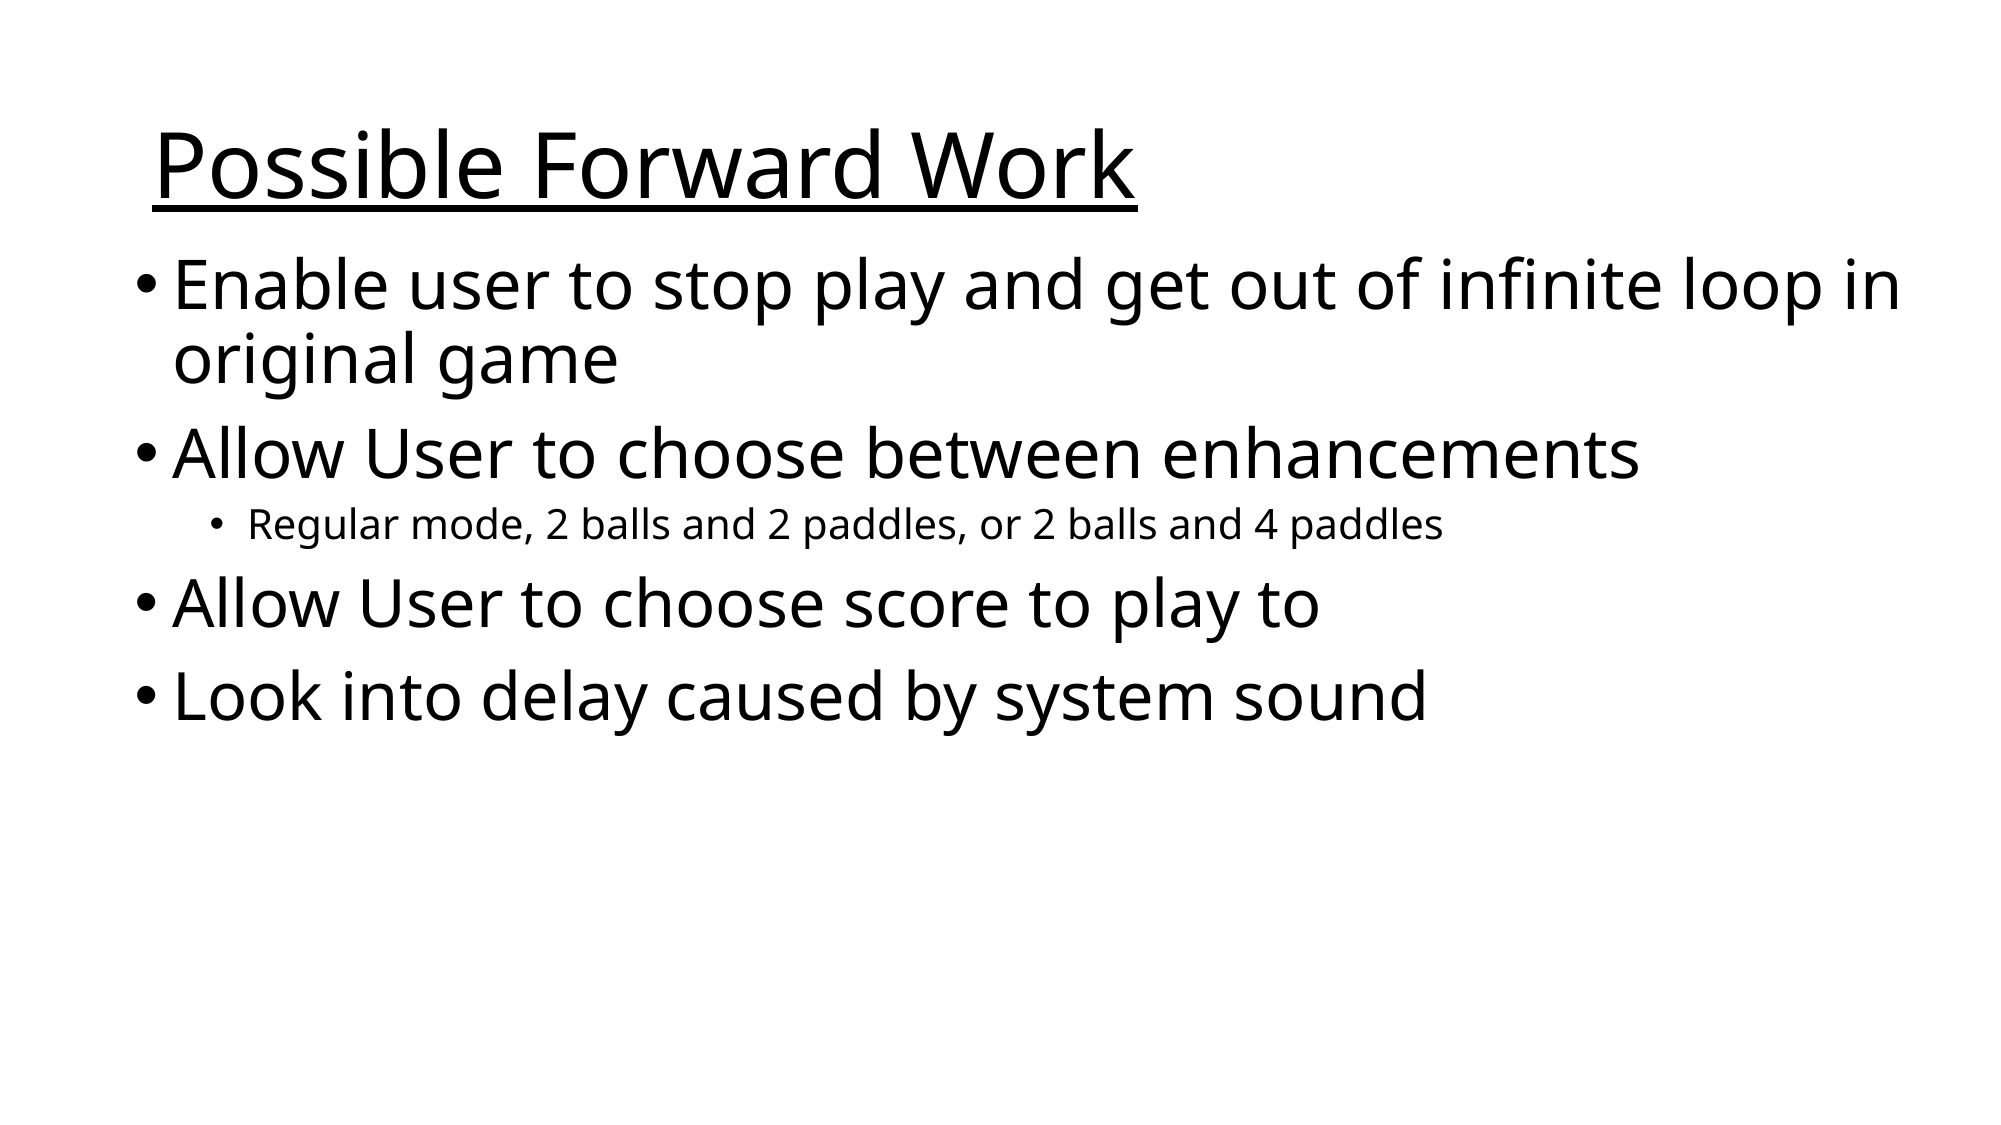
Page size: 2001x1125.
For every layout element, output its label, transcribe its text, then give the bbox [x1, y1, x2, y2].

list Enable user to stop play and get out of infinite loop in original game Allow User to choose between enhancements Regular mode, 2 balls and 2 paddles, or 2 balls and 4 paddles Allow User to choose score to play to Look into delay caused by system sound [119, 242, 1956, 1066]
title Possible Forward Work [137, 59, 1863, 242]
